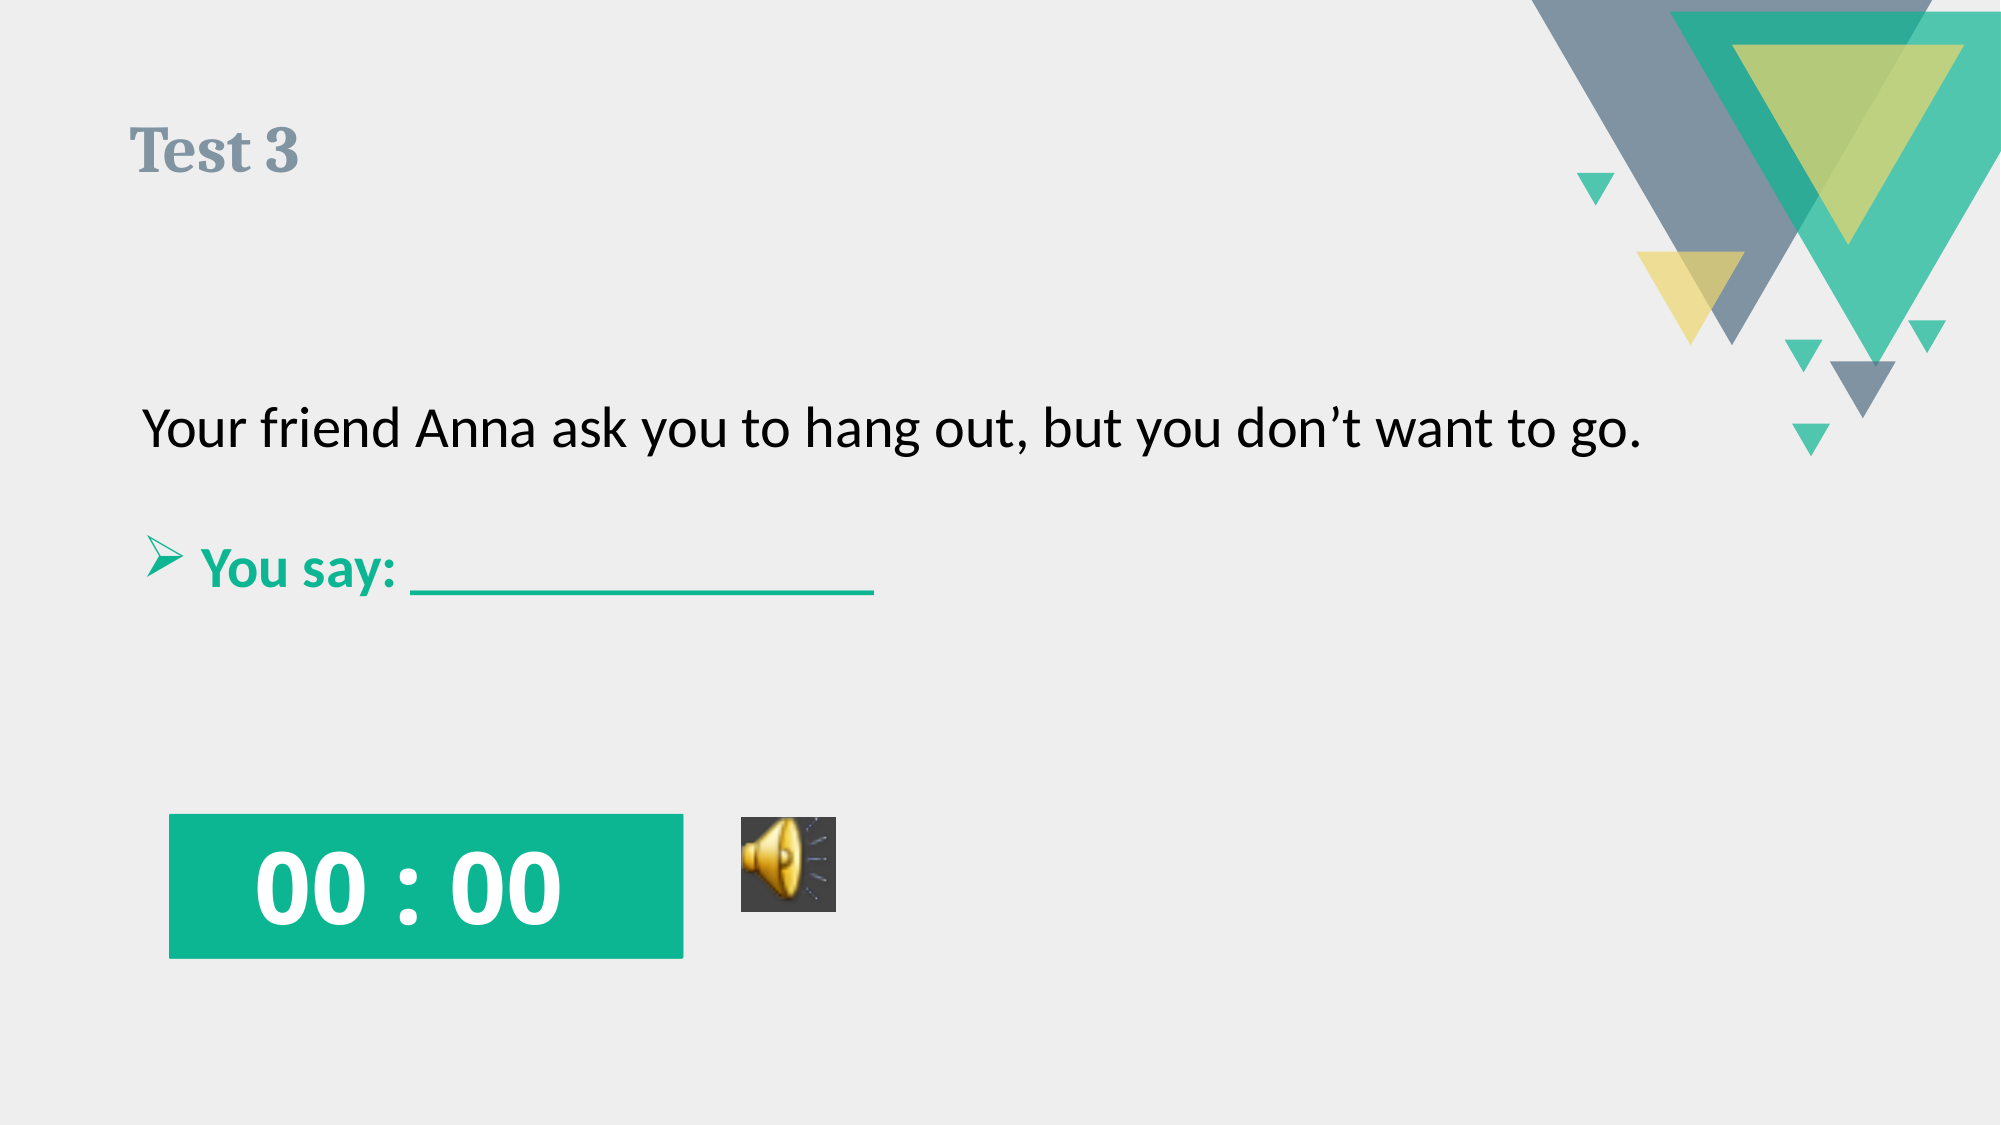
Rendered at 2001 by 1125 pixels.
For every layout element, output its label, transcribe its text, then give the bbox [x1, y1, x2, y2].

picture [740, 816, 838, 914]
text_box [169, 815, 683, 959]
text_box Test 3 [114, 98, 562, 194]
text_box Your friend Anna ask you to hang out, but you don’t want to go. You say: ________________ [127, 381, 1691, 607]
